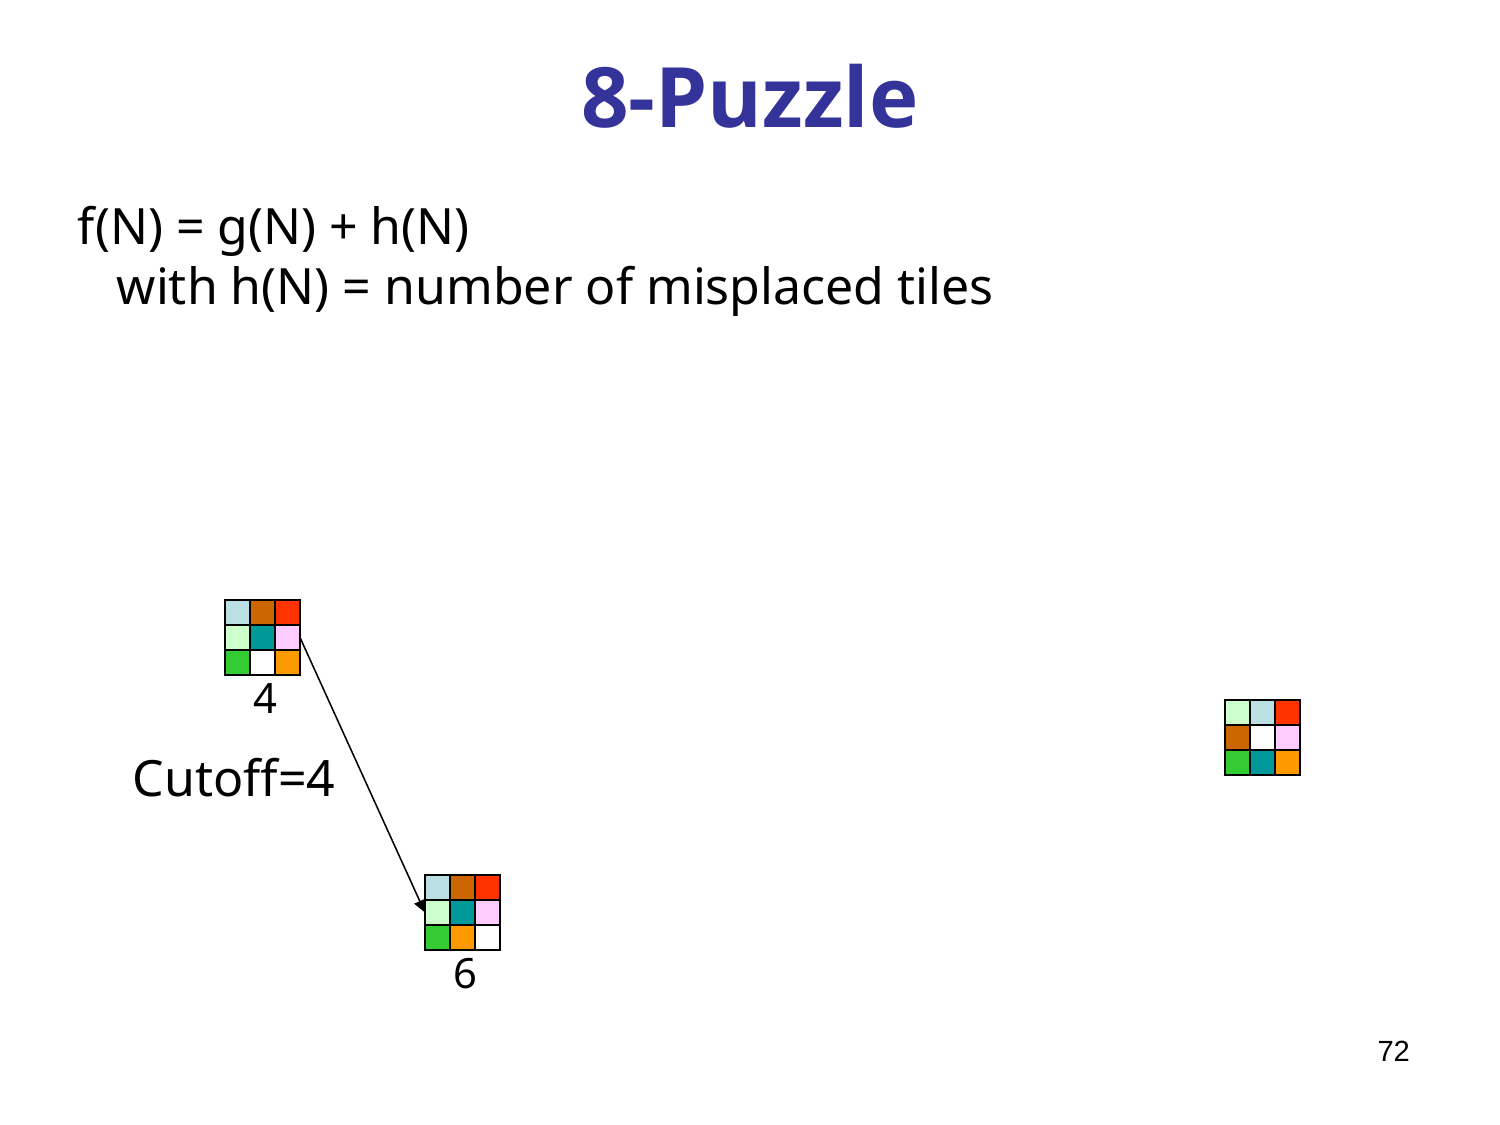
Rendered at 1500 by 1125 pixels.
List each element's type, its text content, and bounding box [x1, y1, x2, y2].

text_box Cutoff=4 [118, 739, 294, 815]
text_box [1224, 699, 1301, 776]
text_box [224, 599, 301, 730]
text_box f(N) = g(N) + h(N) with h(N) = number of misplaced tiles [63, 187, 1010, 323]
slide_number 72 [1074, 1024, 1426, 1103]
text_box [299, 637, 501, 1005]
title 8-Puzzle [74, 0, 1426, 188]
